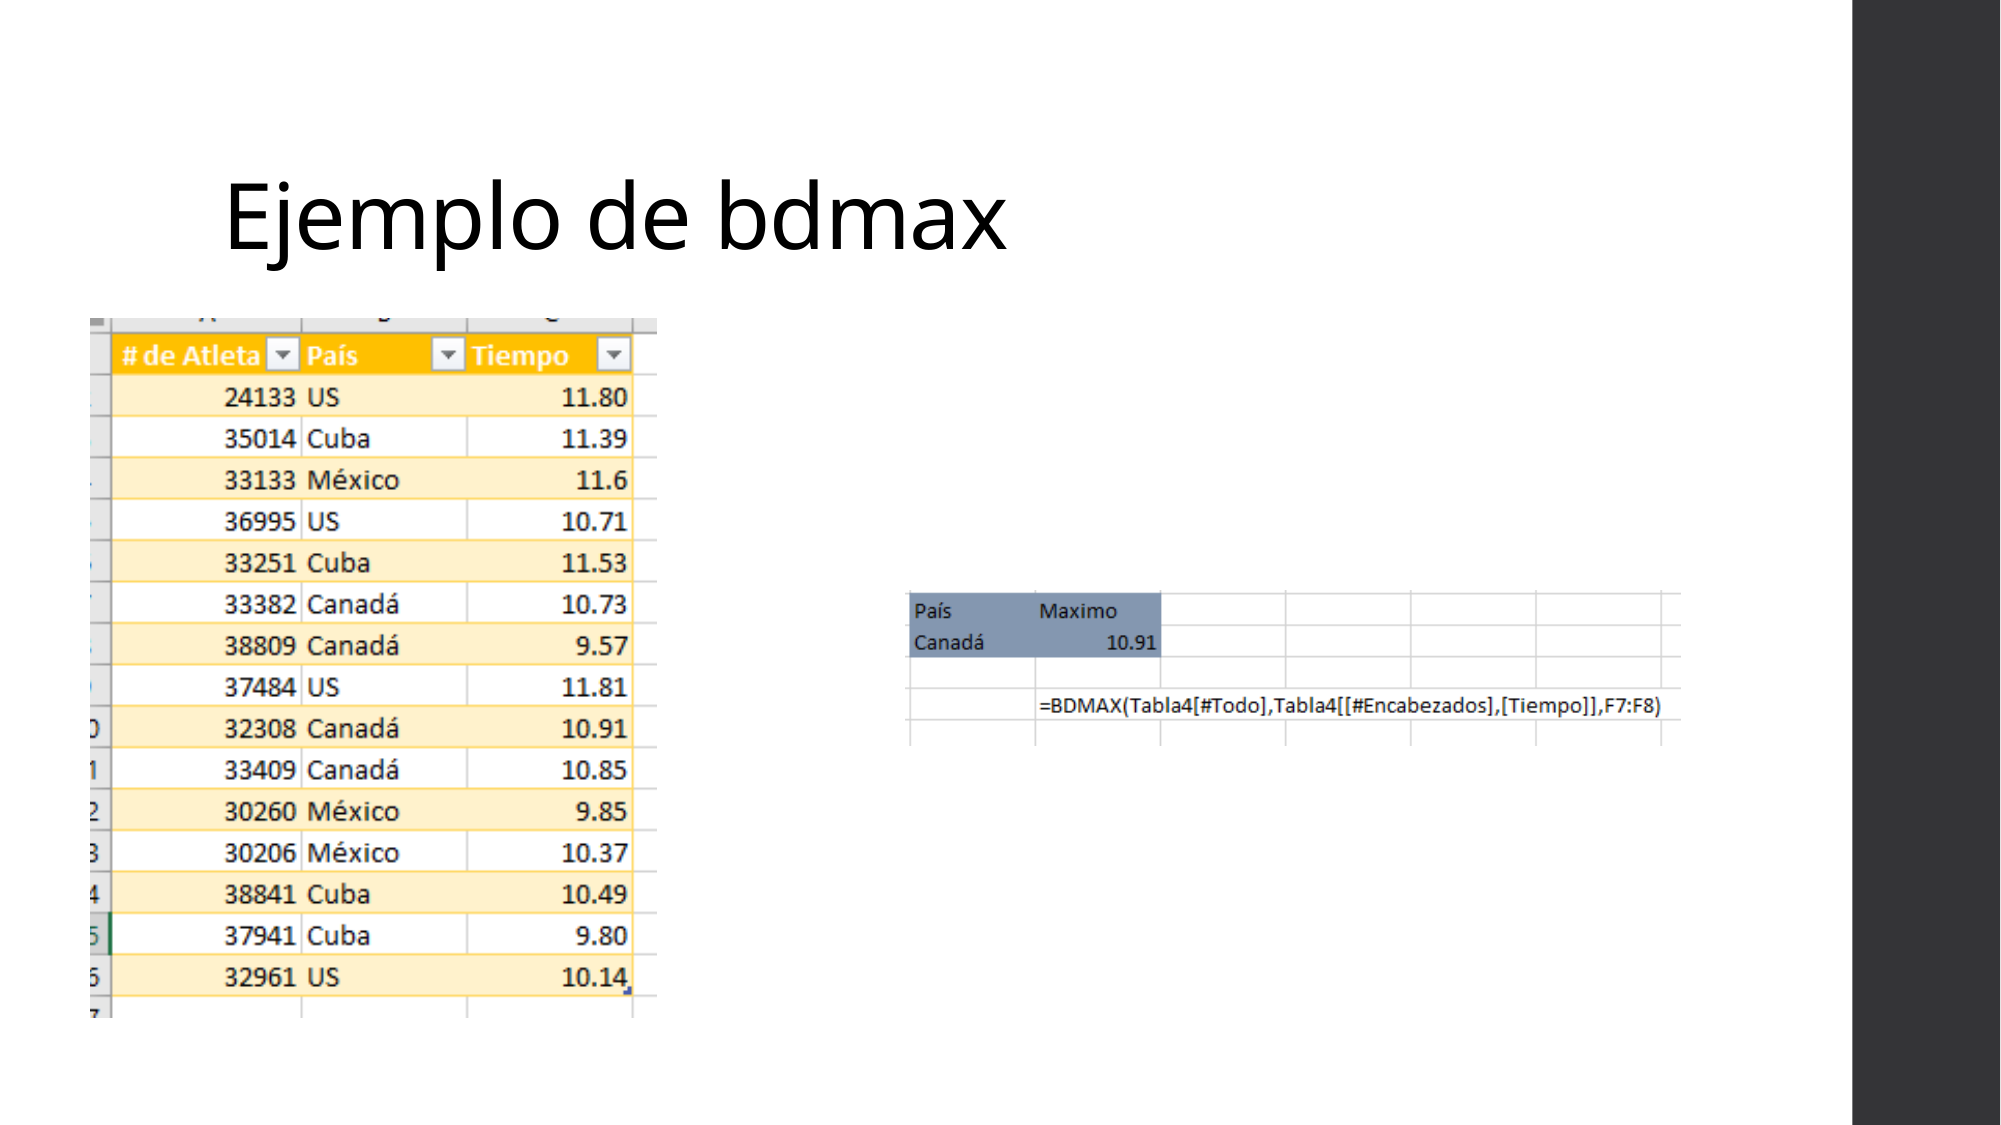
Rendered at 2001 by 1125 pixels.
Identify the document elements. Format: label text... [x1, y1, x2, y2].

picture [904, 590, 1681, 746]
picture [90, 318, 658, 1018]
title Ejemplo de bdmax [206, 60, 1797, 278]
